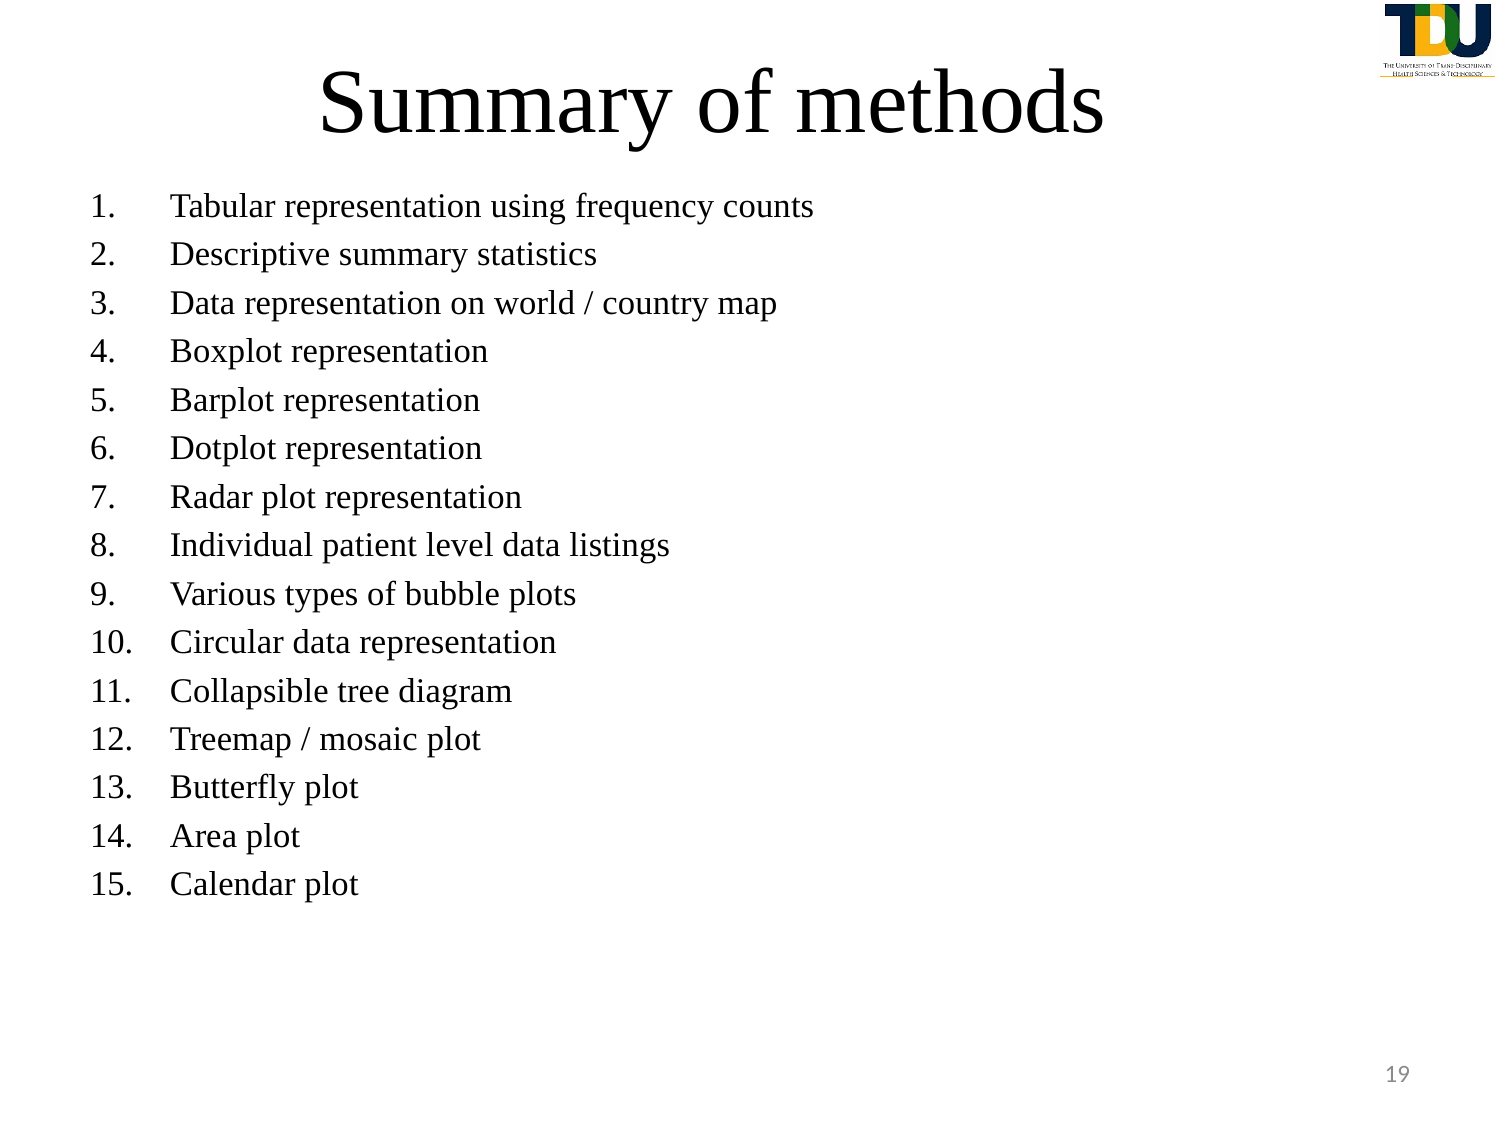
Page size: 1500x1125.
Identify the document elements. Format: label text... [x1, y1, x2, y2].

slide_number 19 [1074, 1042, 1425, 1103]
picture [1376, 1, 1495, 77]
title Summary of methods [37, 2, 1388, 190]
list Tabular representation using frequency counts Descriptive summary statistics Data representation on world / country map Boxplot representation Barplot representation Dotplot representation Radar plot representation Individual patient level data listings Various types of bubble plots Circular data representation Collapsible tree diagram Treemap / mosaic plot Butterfly plot Area plot Calendar plot [75, 174, 1425, 918]
